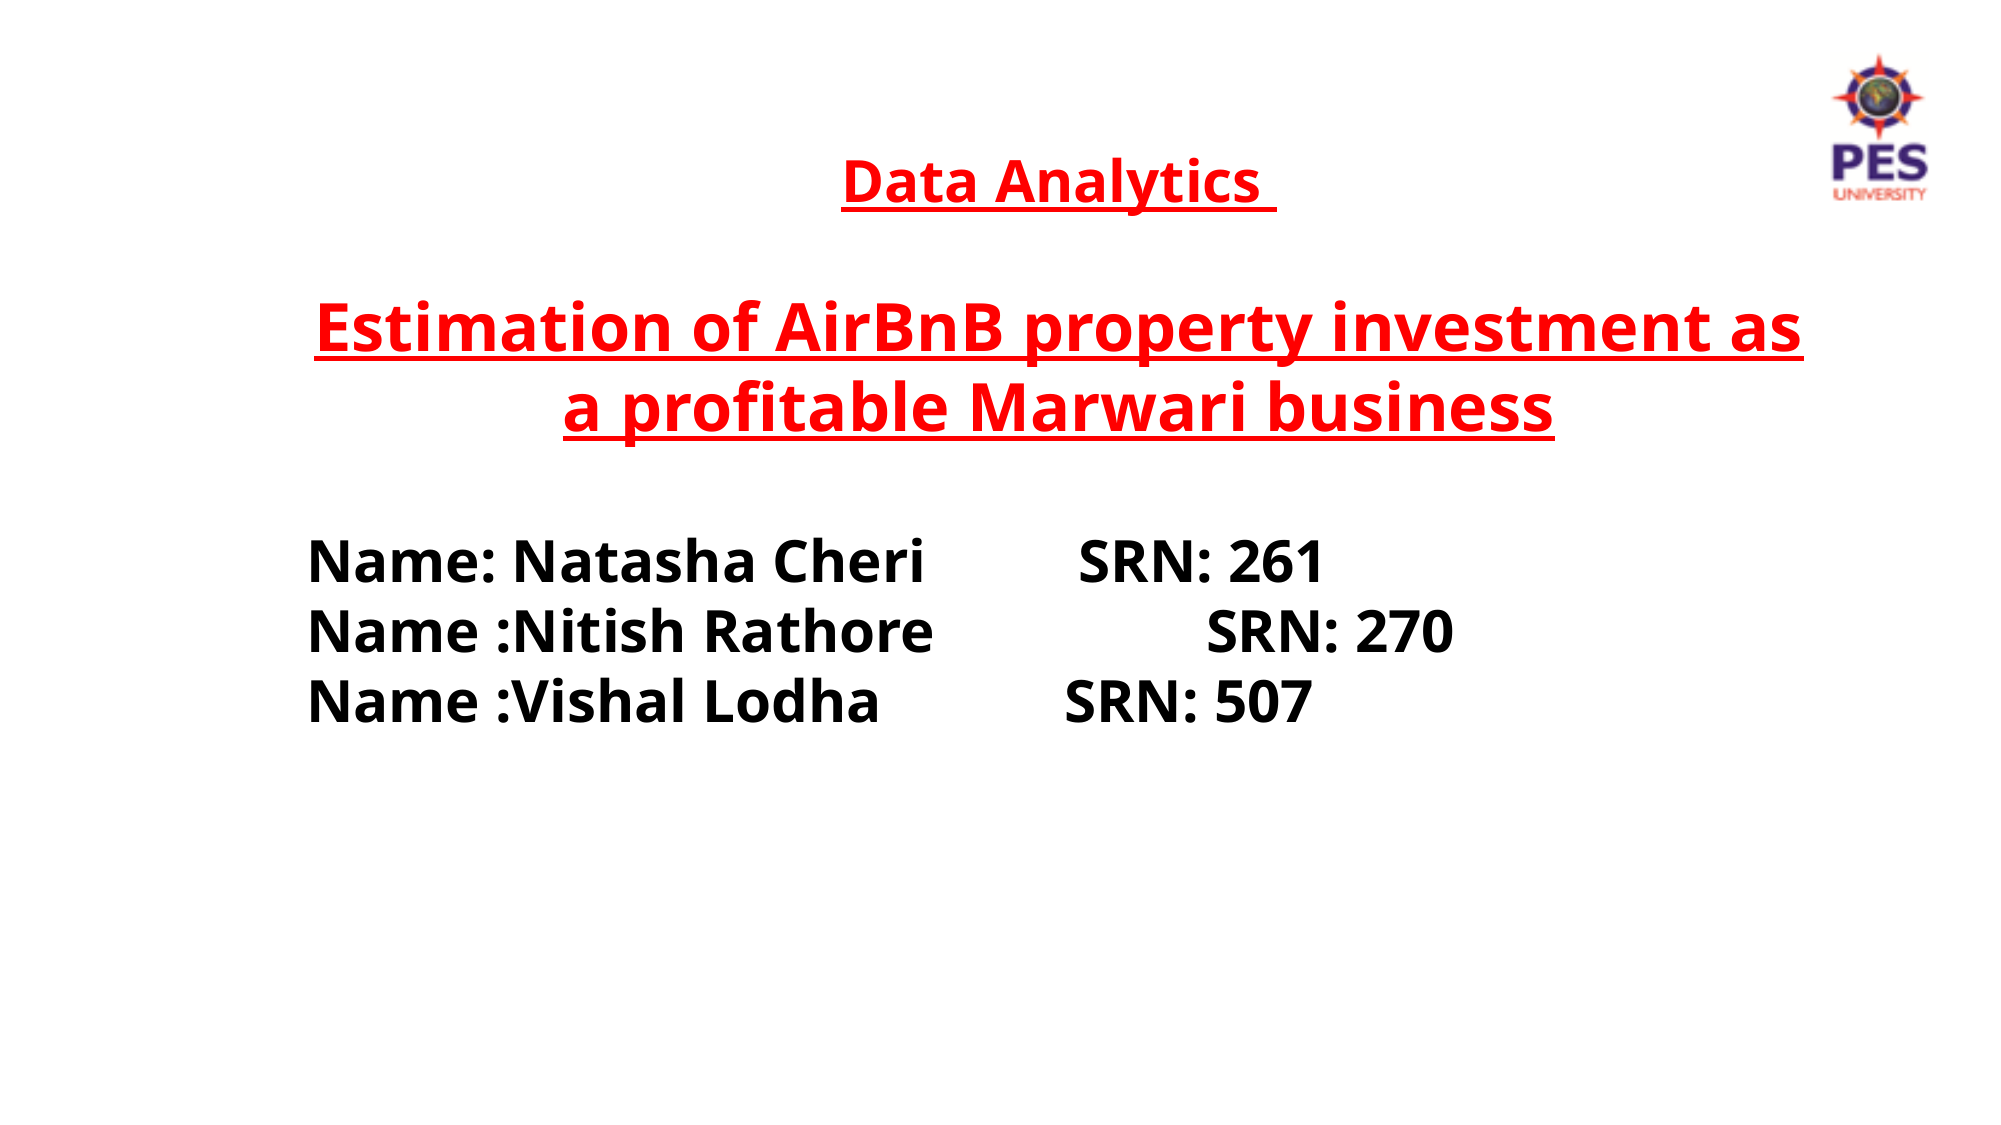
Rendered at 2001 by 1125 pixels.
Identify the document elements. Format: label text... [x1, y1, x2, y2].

picture [1827, 49, 1938, 213]
text_box Data Analytics Estimation of AirBnB property investment as a profitable Marwari business Name: Natasha Cheri SRN: 261 Name :Nitish Rathore SRN: 270 Name :Vishal Lodha SRN: 507 [291, 137, 1827, 822]
